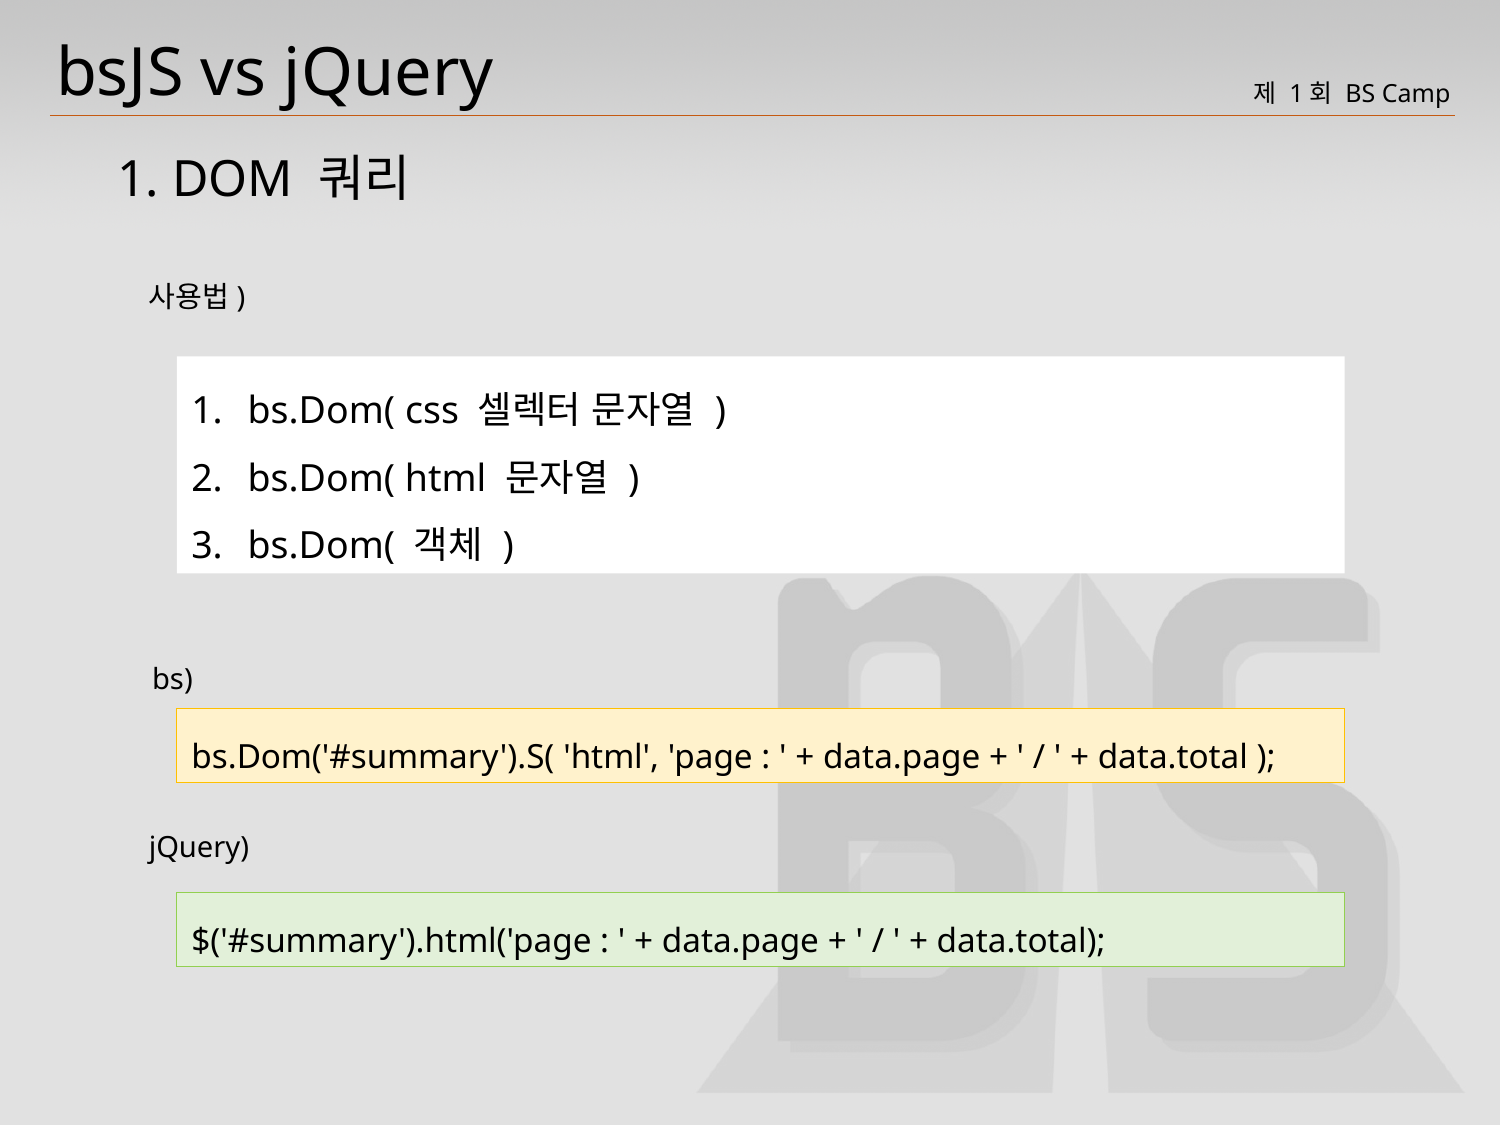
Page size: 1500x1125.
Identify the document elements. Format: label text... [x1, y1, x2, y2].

text_box bs.Dom('#summary').S( 'html', 'page : ' + data.page + ' / ' + data.total ); [176, 708, 1345, 783]
text_box bs.Dom( css 셀렉터 문자열 ) bs.Dom( html 문자열 ) bs.Dom( 객체 ) [176, 356, 1345, 574]
picture [0, 0, 1500, 1125]
text_box 사용법) [133, 271, 261, 321]
text_box jQuery) [133, 820, 264, 871]
list bsJS vs jQuery [41, 30, 1371, 126]
list 1. DOM 쿼리 [102, 145, 1397, 218]
text_box bs) [137, 652, 208, 703]
text_box $('#summary').html('page : ' + data.page + ' / ' + data.total); [176, 892, 1345, 967]
